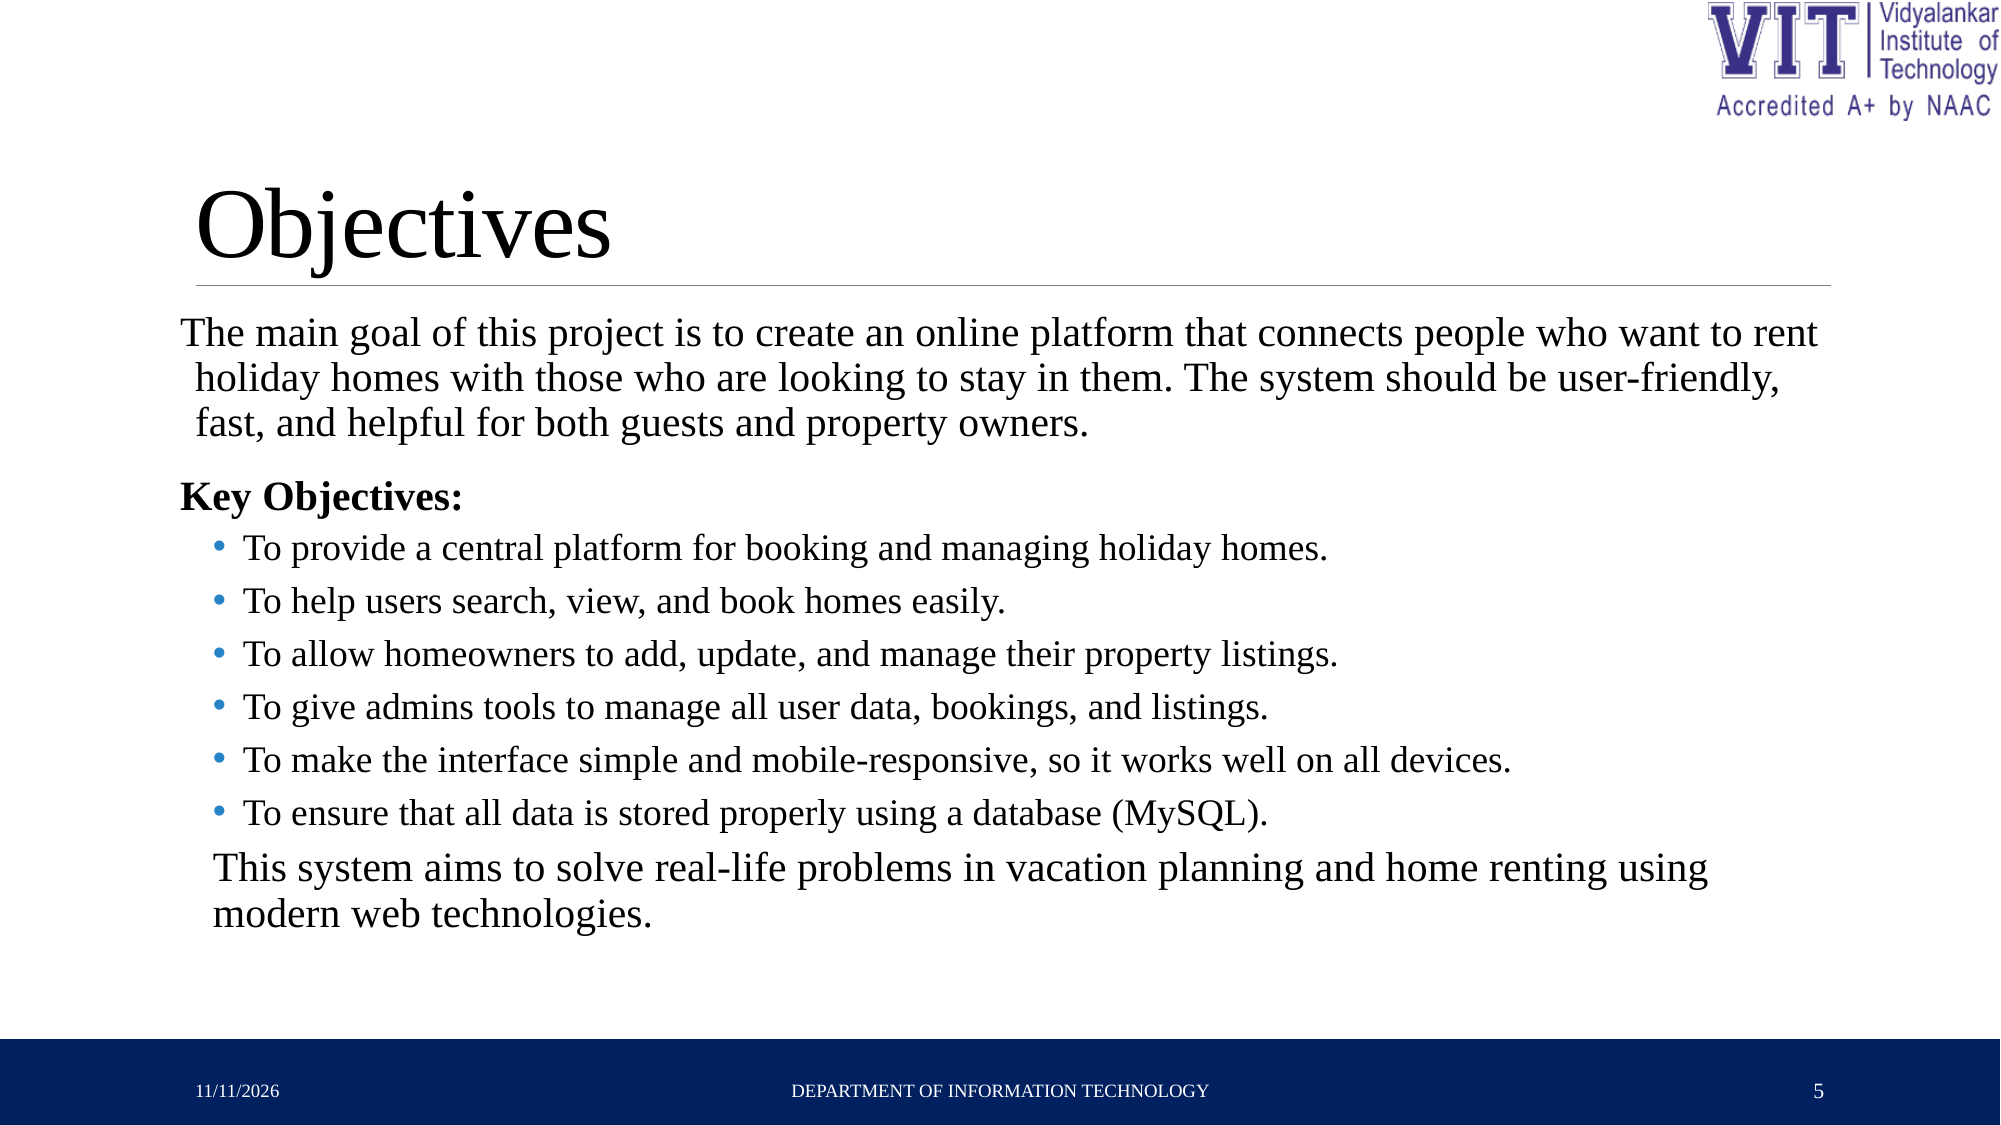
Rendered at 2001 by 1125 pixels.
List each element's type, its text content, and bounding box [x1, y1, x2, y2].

title Objectives [180, 47, 1830, 285]
slide_number 5 [1624, 1059, 1840, 1120]
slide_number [180, 1059, 586, 1120]
picture [1708, 2, 1999, 121]
footer Department of Information Technology [604, 1059, 1396, 1120]
list The main goal of this project is to create an online platform that connects people who want to rent holiday homes with those who are looking to stay in them. The system should be user-friendly, fast, and helpful for both guests and property owners. Key Objectives: To provide a central platform for booking and managing holiday homes. To help users search, view, and book homes easily. To allow homeowners to add, update, and manage their property listings. To give admins tools to manage all user data, bookings, and listings. To make the interface simple and mobile-responsive, so it works well on all devices. To ensure that all data is stored properly using a database (MySQL). This system aims to solve real-life problems in vacation planning and home renting using modern web technologies. [180, 302, 1830, 963]
